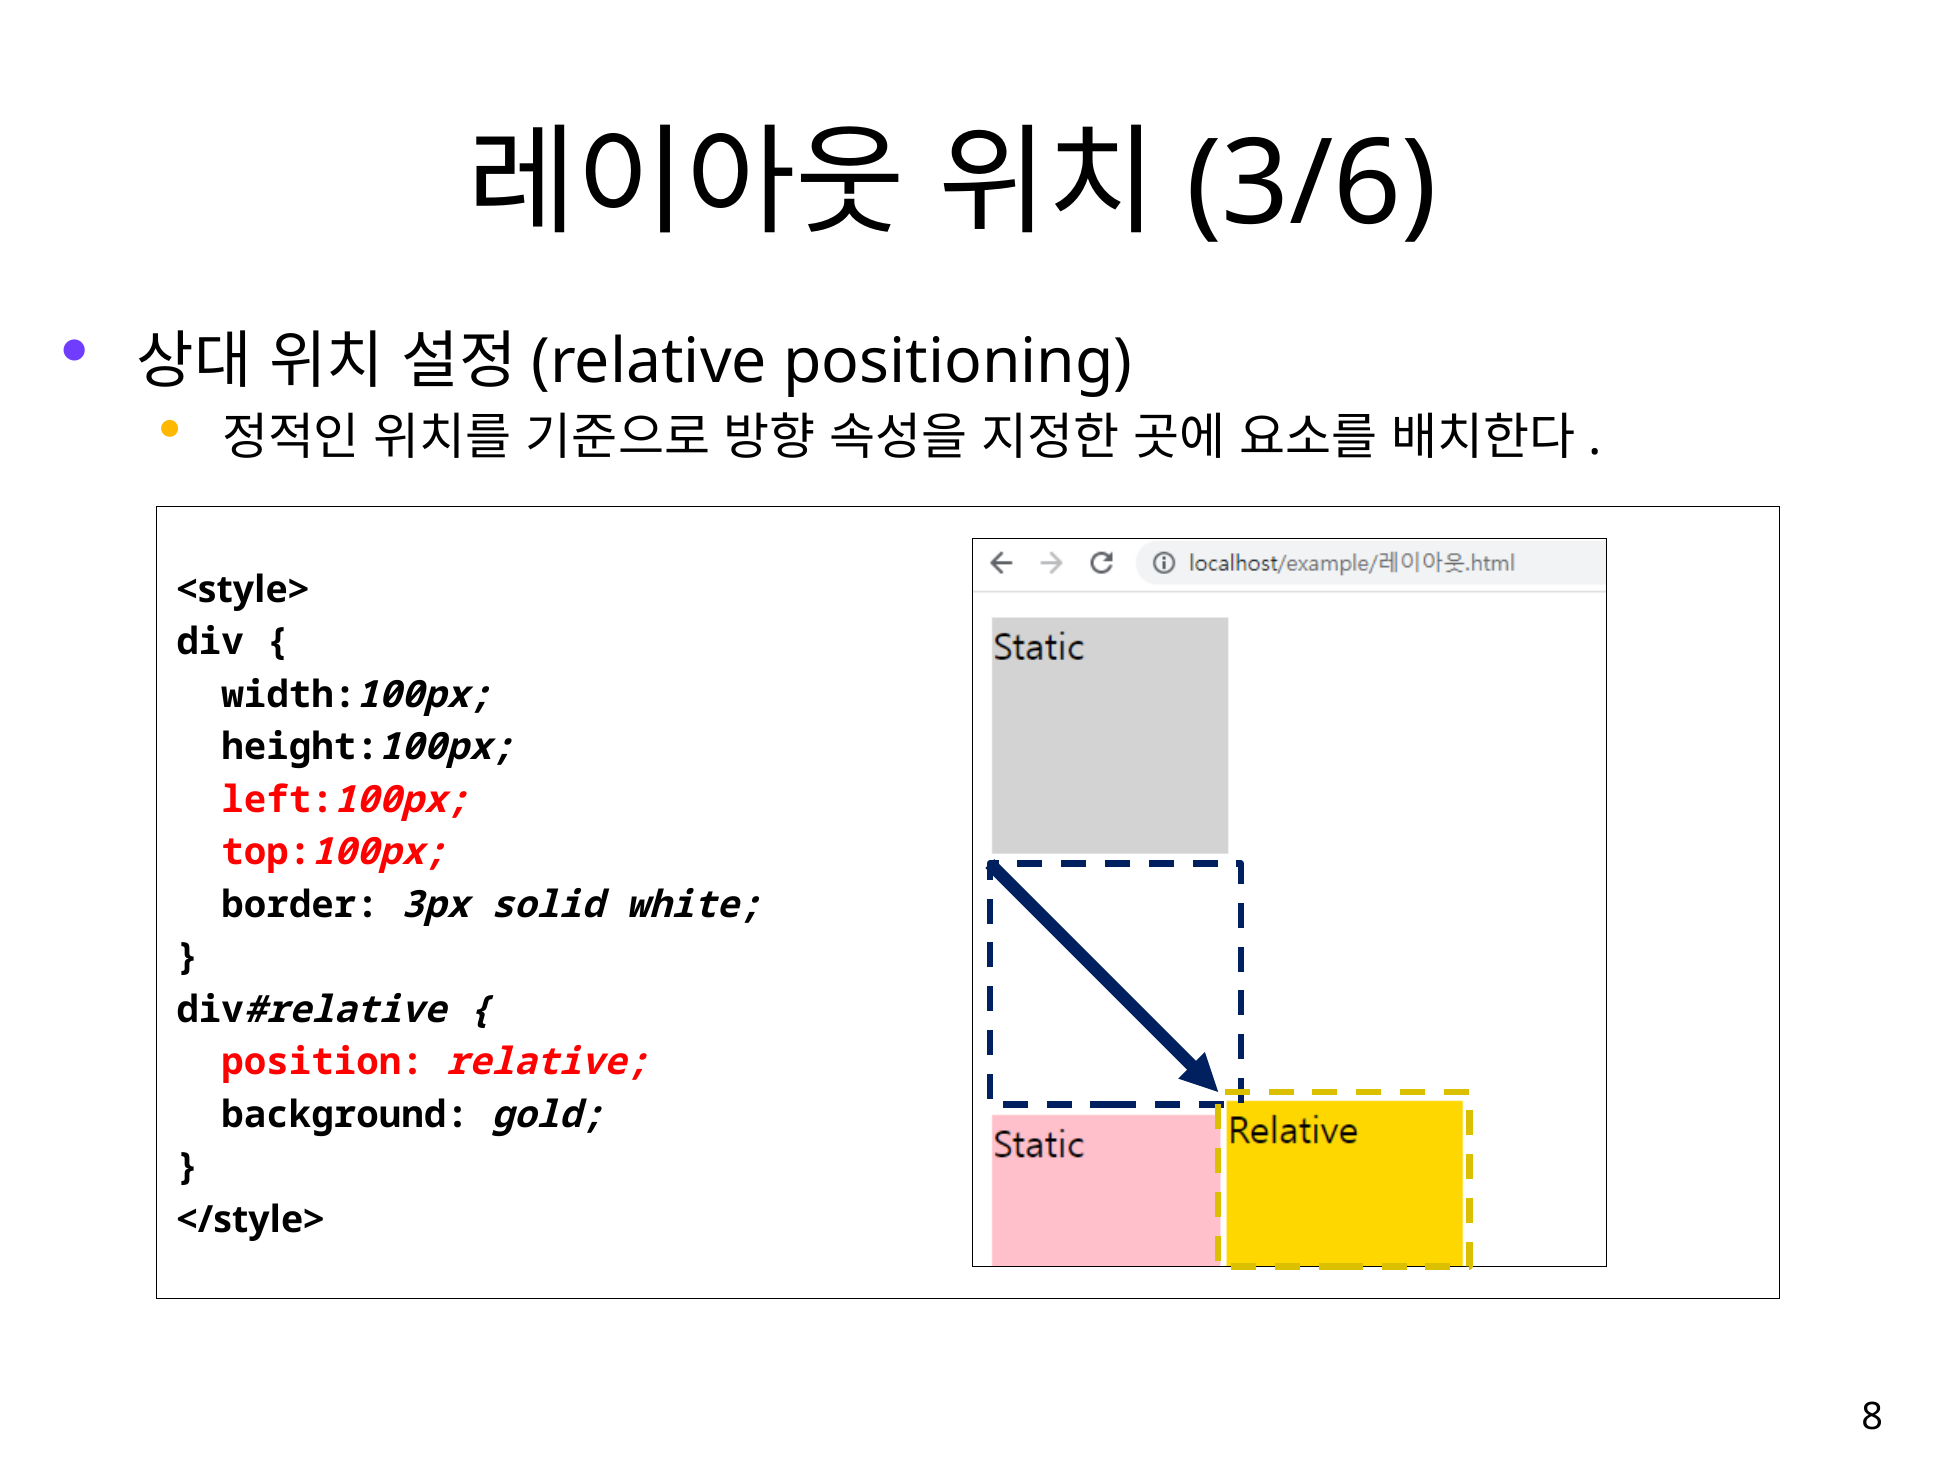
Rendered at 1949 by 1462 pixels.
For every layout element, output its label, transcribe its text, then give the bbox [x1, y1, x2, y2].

text_box <style> div { width:100px; height:100px; left:100px; top:100px; border: 3px solid white; } div#relative { position: relative; background: gold; } </style> [156, 506, 1780, 1299]
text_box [972, 537, 1607, 1267]
slide_number 9 [1496, 1372, 1899, 1462]
list 상대 위치 설정(relative positioning) 정적인 위치를 기준으로 방향 속성을 지정한 곳에 요소를 배치한다. [48, 312, 1897, 1371]
title 레이아웃 위치(3/6) [156, 92, 1749, 255]
